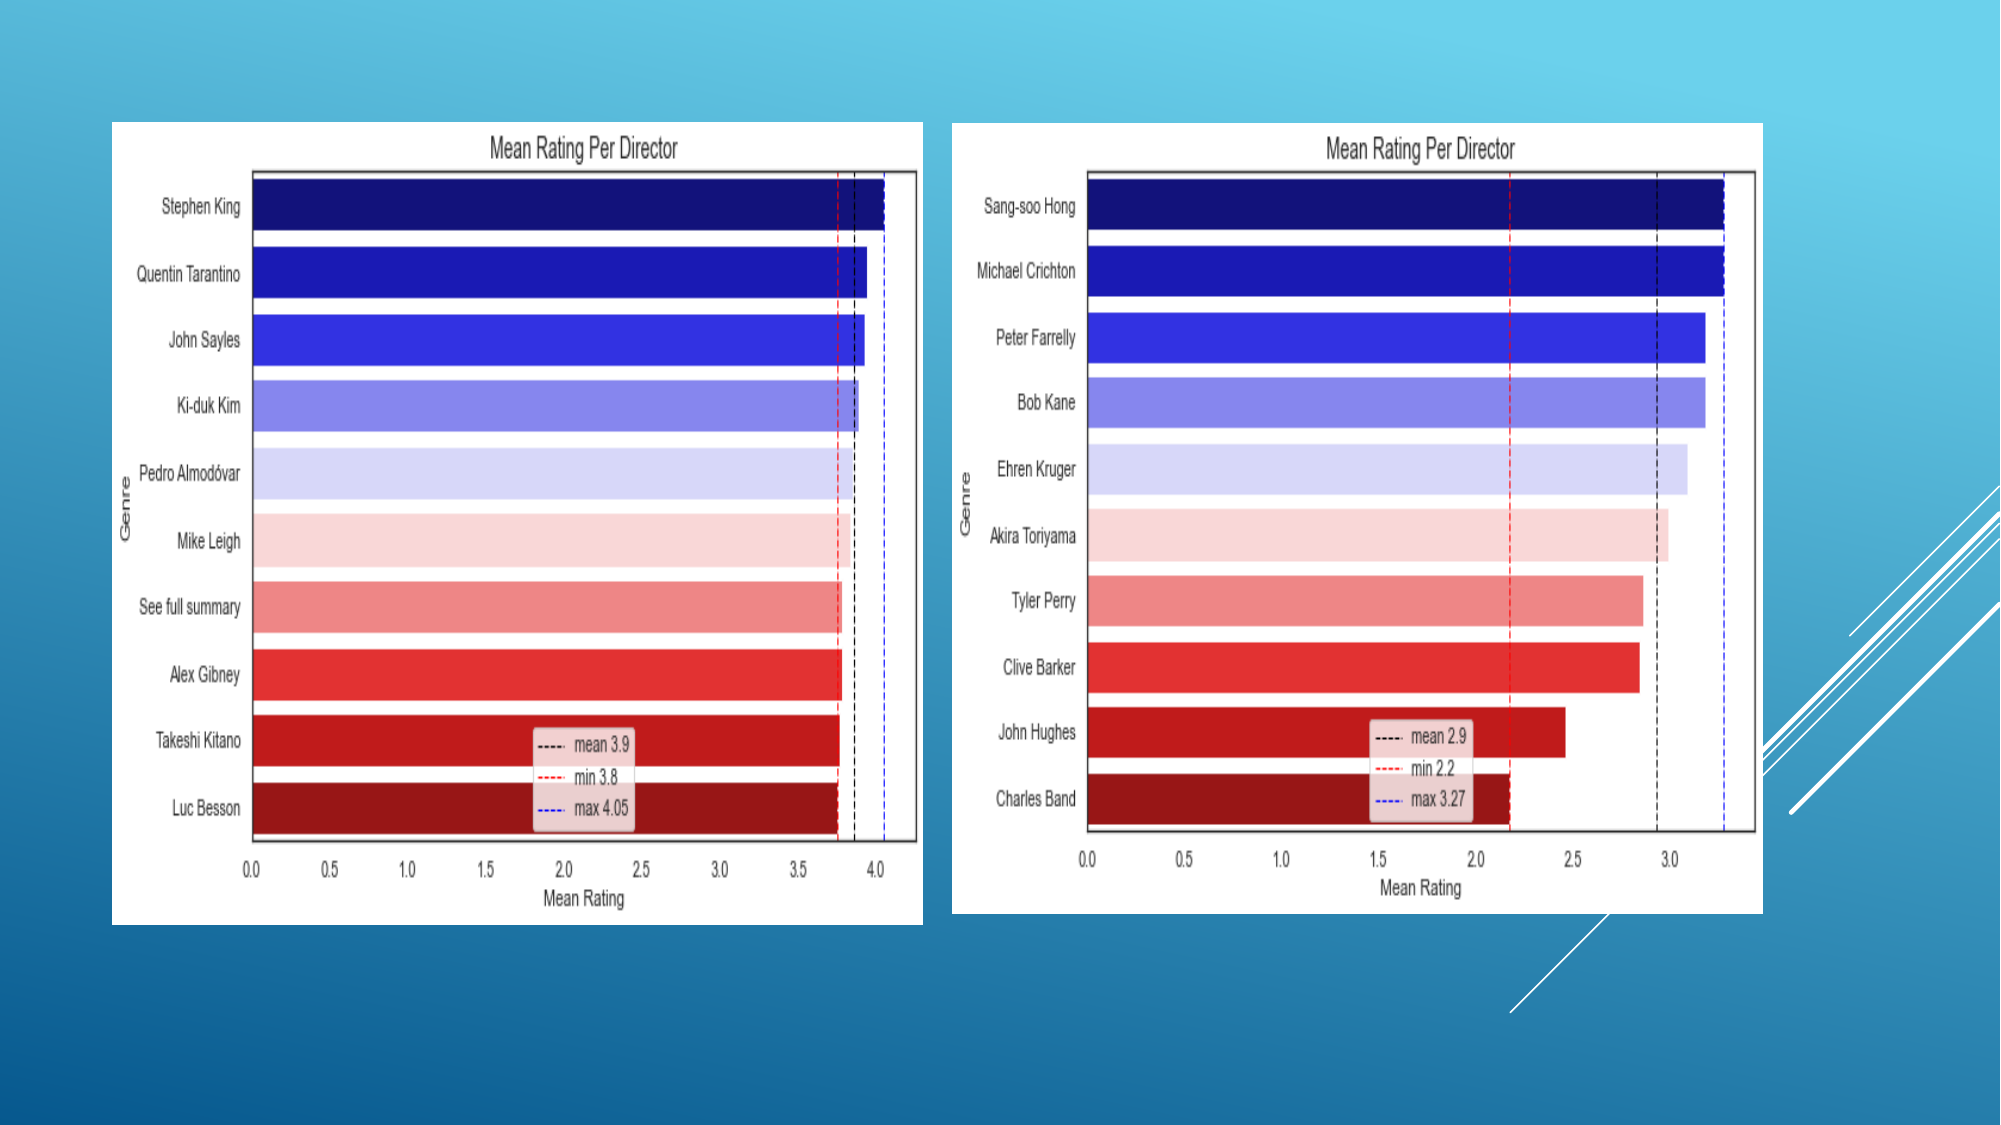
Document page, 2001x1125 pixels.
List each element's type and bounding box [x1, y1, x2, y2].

list [111, 122, 923, 925]
list [952, 123, 1763, 914]
